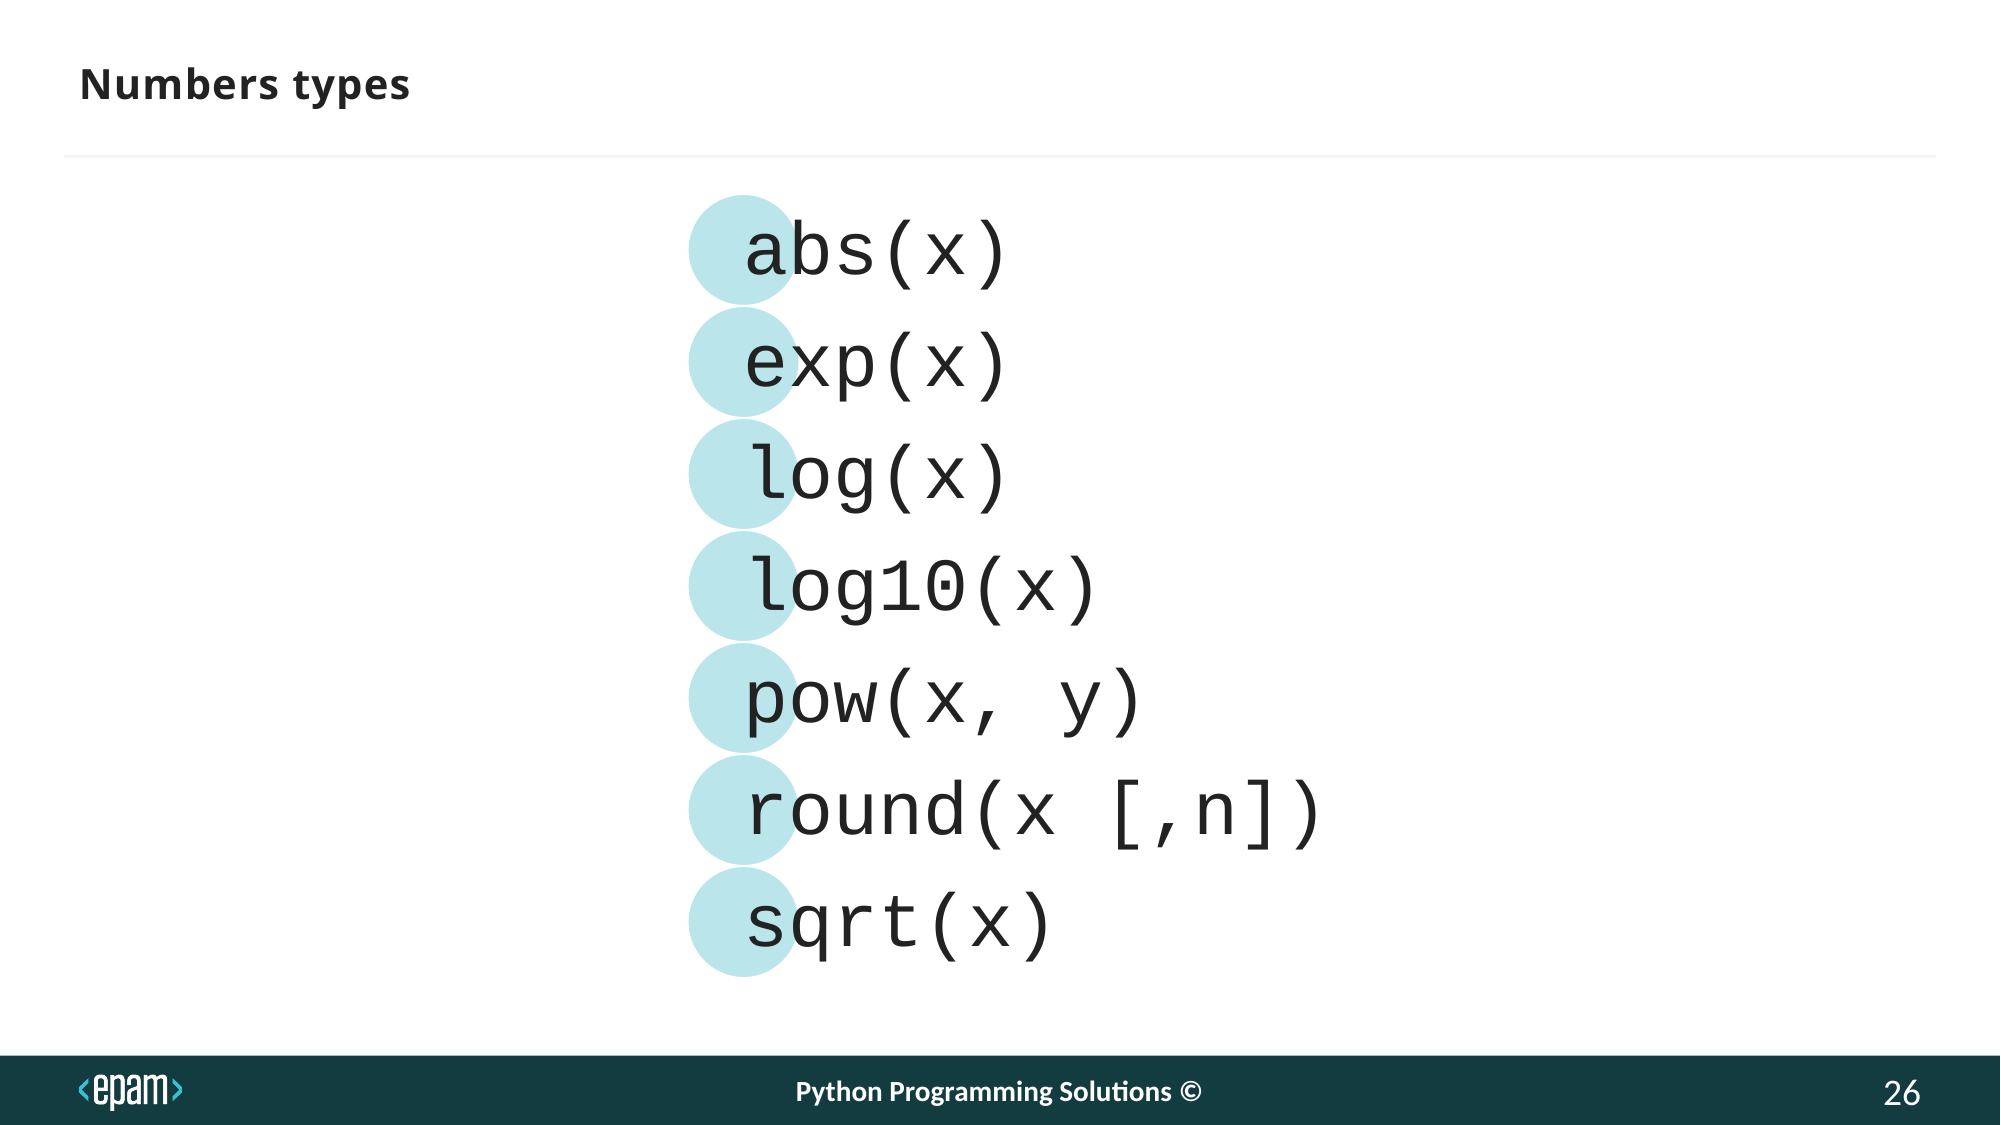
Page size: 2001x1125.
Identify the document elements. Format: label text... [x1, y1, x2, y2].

text_box 26 [1821, 1056, 1922, 1125]
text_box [78, 193, 1922, 979]
title Numbers types [78, 50, 1922, 116]
text_box Python Programming Solutions © [524, 1055, 1475, 1124]
